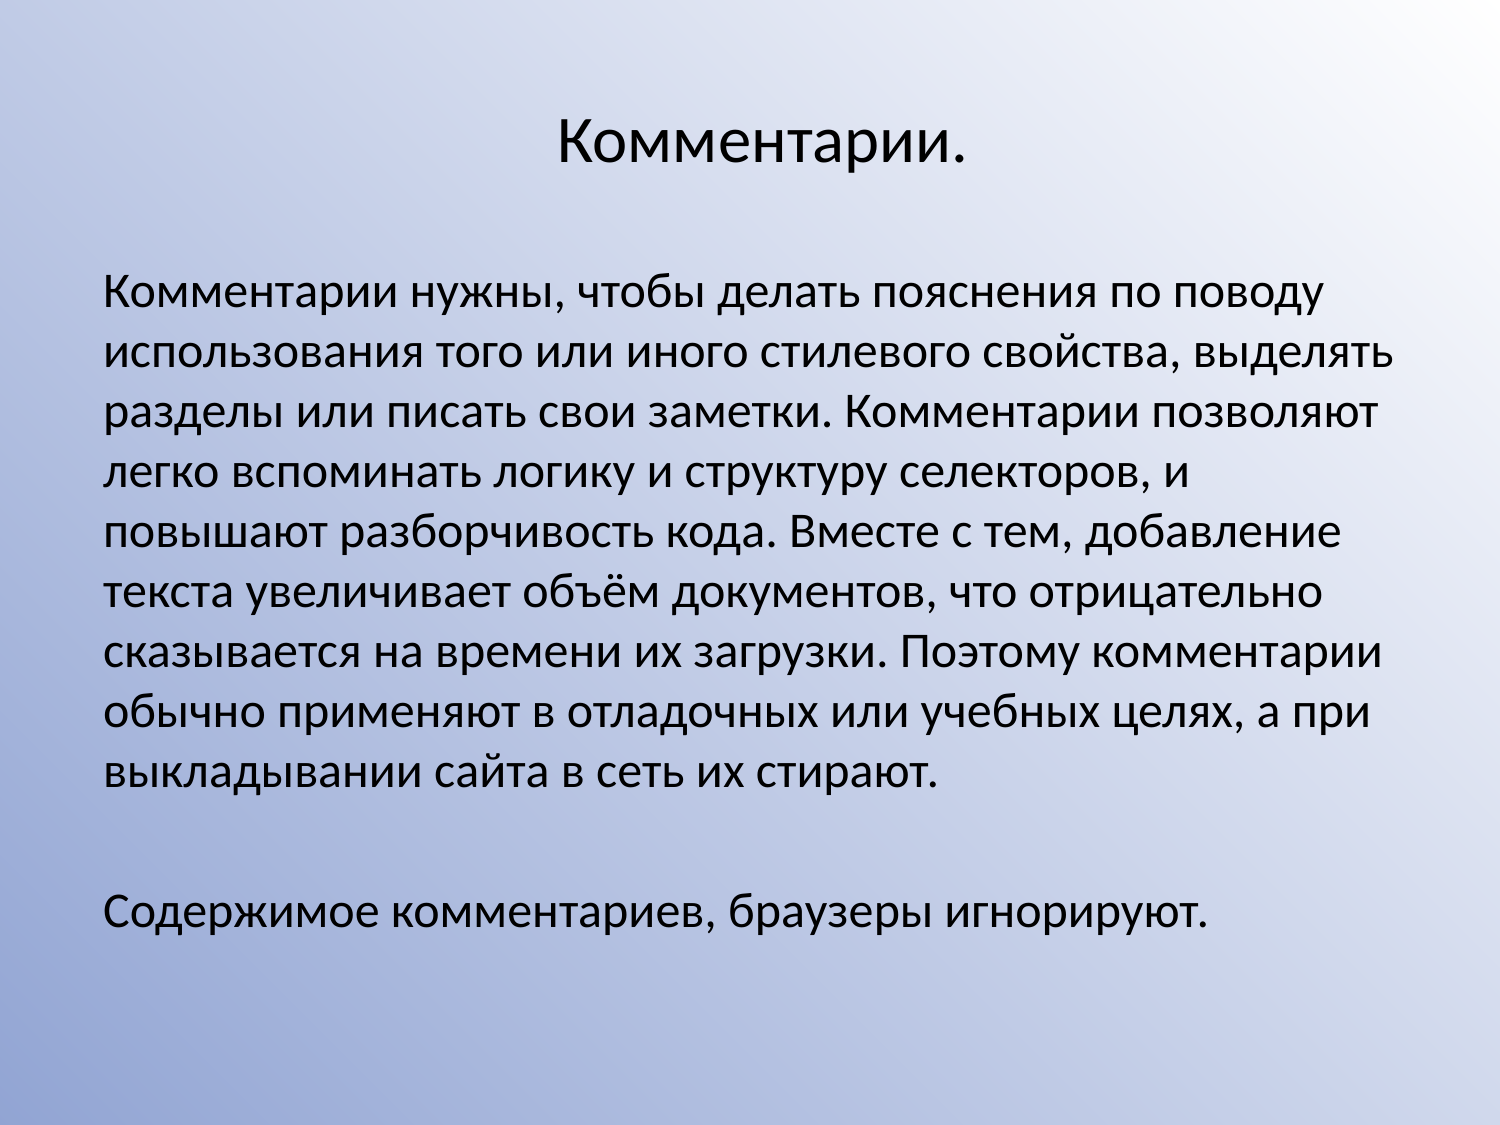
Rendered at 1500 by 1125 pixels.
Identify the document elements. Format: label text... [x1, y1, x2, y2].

text_box Комментарии нужны, чтобы делать пояснения по поводу использования того или иного стилевого свойства, выделять разделы или писать свои заметки. Комментарии позволяют легко вспоминать логику и структуру селекторов, и повышают разборчивость кода. Вместе с тем, добавление текста увеличивает объём документов, что отрицательно сказывается на времени их загрузки. Поэтому комментарии обычно применяют в отладочных или учебных целях, а при выкладывании сайта в сеть их стирают. [88, 250, 1412, 805]
text_box Содержимое комментариев, браузеры игнорируют. [88, 869, 1365, 945]
text_box Комментарии. [542, 88, 985, 184]
